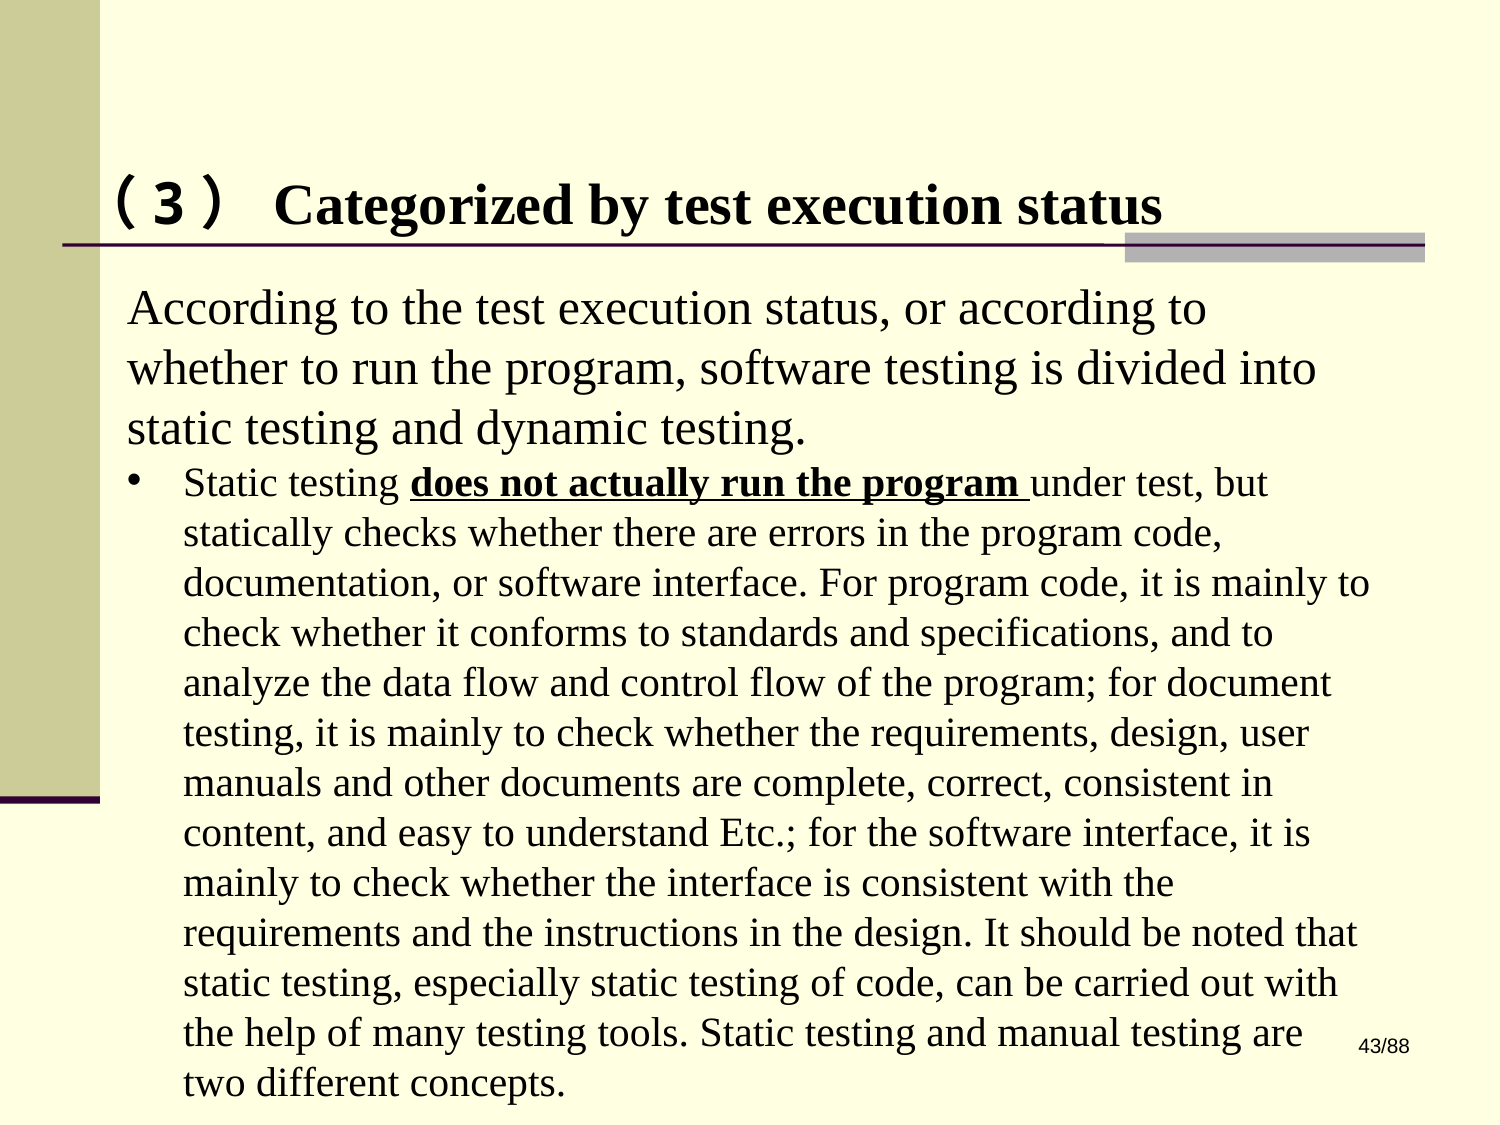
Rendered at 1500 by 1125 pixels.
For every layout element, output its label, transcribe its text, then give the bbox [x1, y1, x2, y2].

slide_number 43/88 [1112, 1025, 1425, 1100]
text_box （3）Categorized by test execution status [64, 158, 1436, 244]
text_box According to the test execution status, or according to whether to run the program, software testing is divided into static testing and dynamic testing. Static testing does not actually run the program under test, but statically checks whether there are errors in the program code, documentation, or software interface. For program code, it is mainly to check whether it conforms to standards and specifications, and to analyze the data flow and control flow of the program; for document testing, it is mainly to check whether the requirements, design, user manuals and other documents are complete, correct, consistent in content, and easy to understand Etc.; for the software interface, it is mainly to check whether the interface is consistent with the requirements and the instructions in the design. It should be noted that static testing, especially static testing of code, can be carried out with the help of many testing tools. Static testing and manual testing are two different concepts. [112, 267, 1388, 1113]
